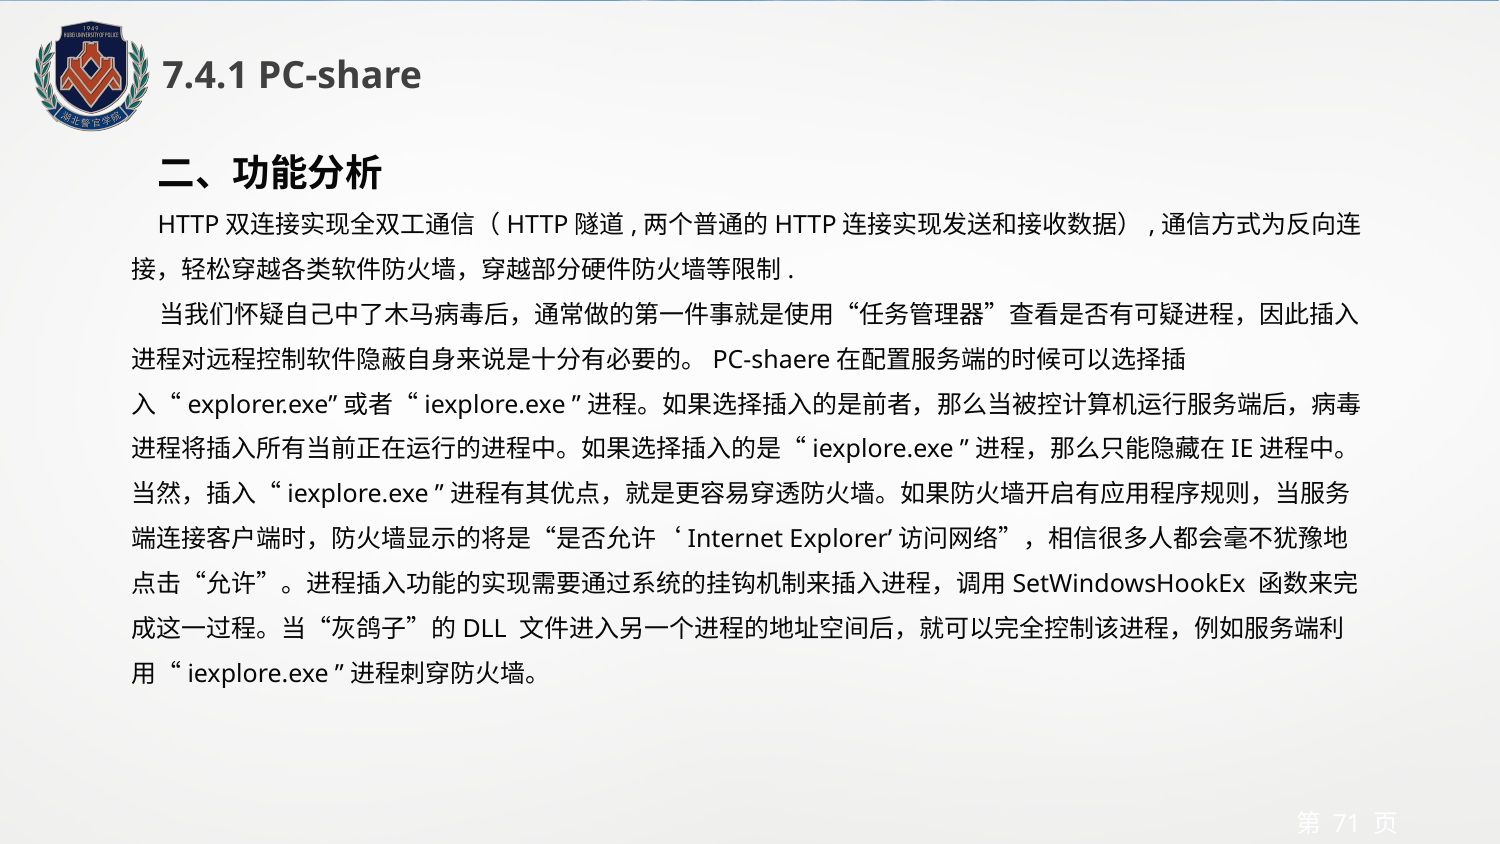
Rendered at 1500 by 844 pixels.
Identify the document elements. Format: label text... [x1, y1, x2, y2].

picture [0, 0, 1500, 844]
text_box 7.4.1 PC-share [147, 43, 650, 103]
text_box 二、功能分析 HTTP双连接实现全双工通信（HTTP隧道,两个普通的HTTP连接实现发送和接收数据）,通信方式为反向连接，轻松穿越各类软件防火墙，穿越部分硬件防火墙等限制. 当我们怀疑自己中了木马病毒后，通常做的第一件事就是使用“任务管理器”查看是否有可疑进程，因此插入进程对远程控制软件隐蔽自身来说是十分有必要的。PC-shaere在配置服务端的时候可以选择插入“explorer.exe”或者“iexplore.exe ”进程。如果选择插入的是前者，那么当被控计算机运行服务端后，病毒进程将插入所有当前正在运行的进程中。如果选择插入的是“iexplore.exe ”进程，那么只能隐藏在IE进程中。当然，插入“iexplore.exe ”进程有其优点，就是更容易穿透防火墙。如果防火墙开启有应用程序规则，当服务端连接客户端时，防火墙显示的将是“是否允许‘Internet Explorer’访问网络”，相信很多人都会毫不犹豫地点击“允许”。进程插入功能的实现需要通过系统的挂钩机制来插入进程，调用SetWindowsHookEx 函数来完成这一过程。当“灰鸽子”的DLL 文件进入另一个进程的地址空间后，就可以完全控制该进程，例如服务端利用“iexplore.exe ”进程刺穿防火墙。 [116, 118, 1384, 695]
